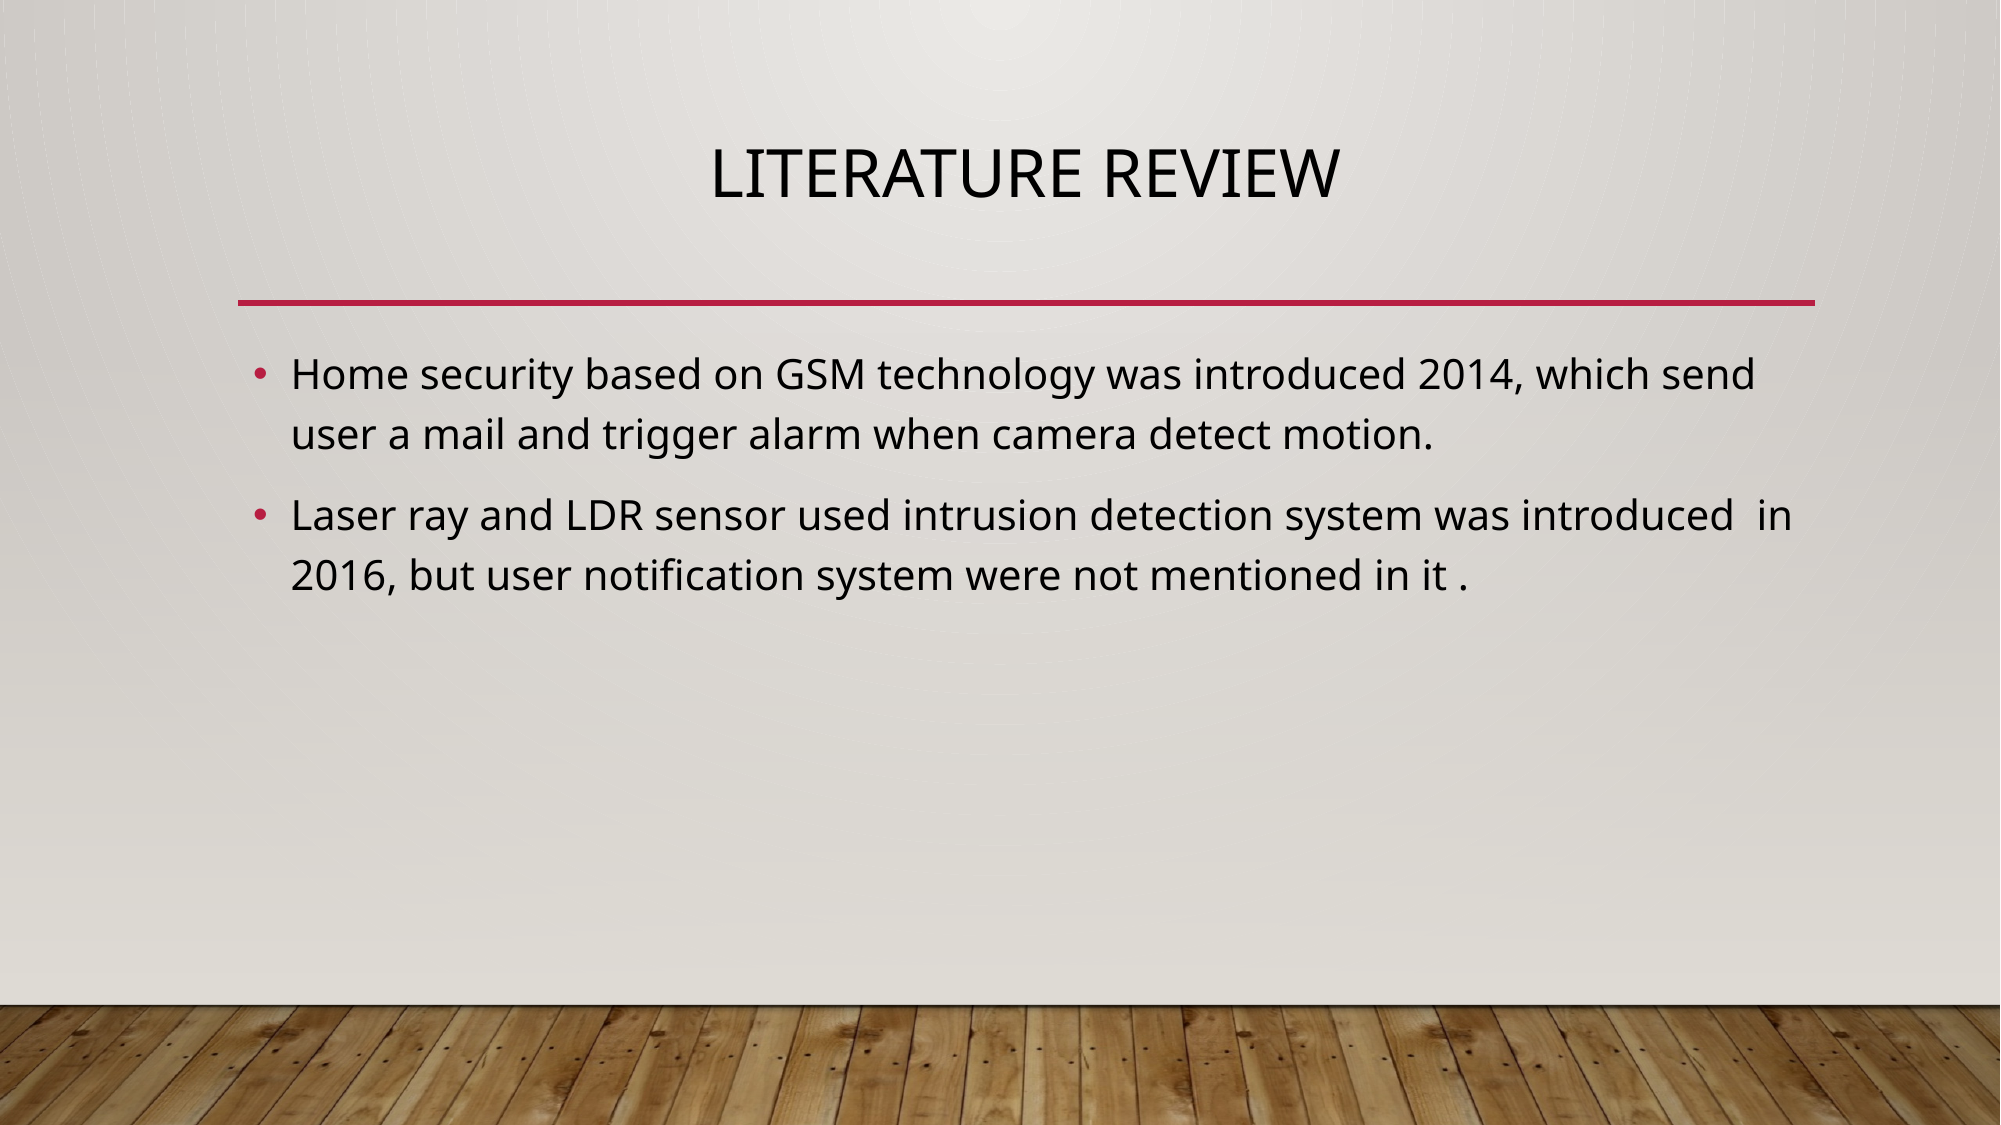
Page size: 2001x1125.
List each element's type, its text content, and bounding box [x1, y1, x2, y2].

picture [0, 1005, 2000, 1125]
list Home security based on GSM technology was introduced 2014, which send user a mail and trigger alarm when camera detect motion. Laser ray and LDR sensor used intrusion detection system was introduced in 2016, but user notification system were not mentioned in it . [238, 330, 1814, 897]
title Literature review [238, 131, 1814, 305]
